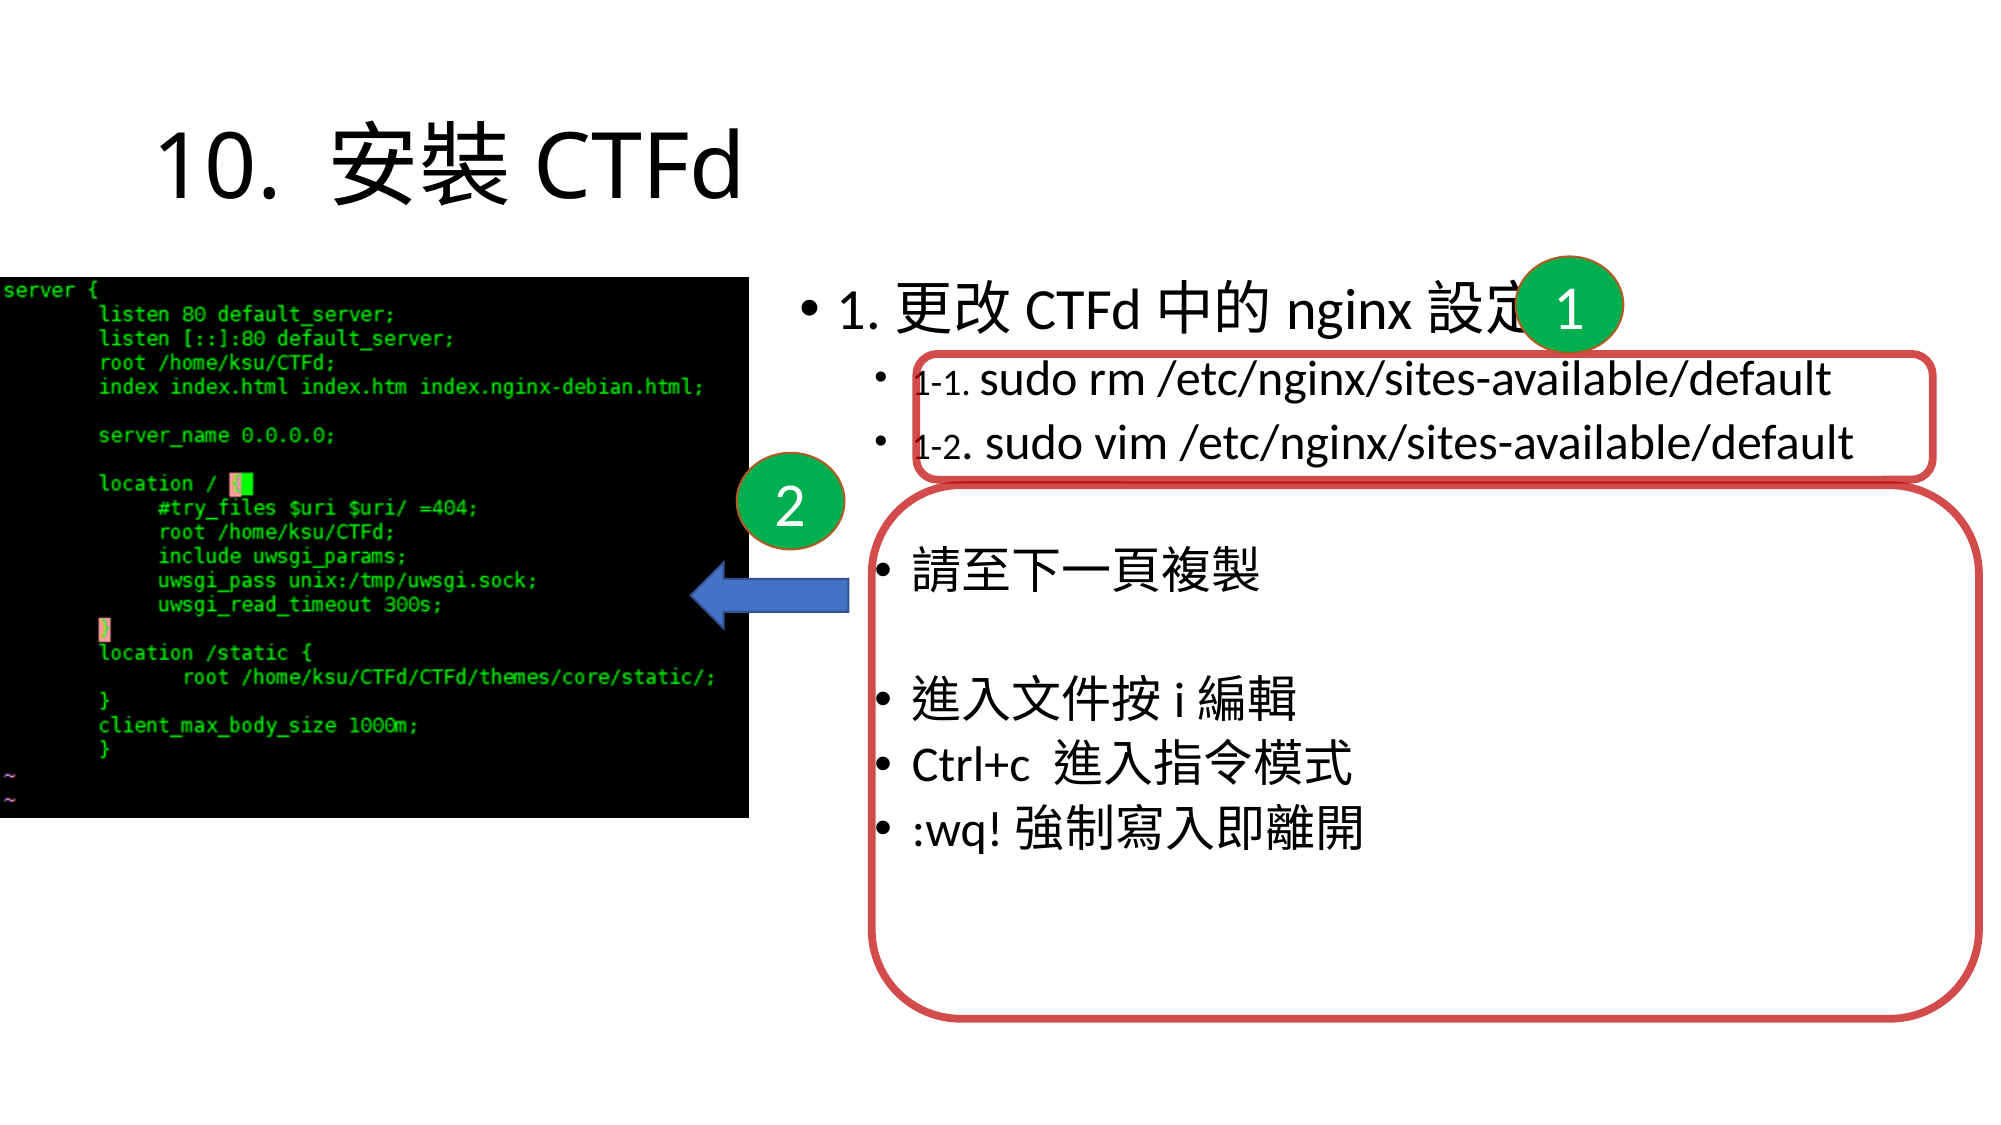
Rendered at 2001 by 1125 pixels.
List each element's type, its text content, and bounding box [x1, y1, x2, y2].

text_box 1.更改CTFd中的nginx設定 1-1. sudo rm /etc/nginx/sites-available/default 1-2. sudo vim /etc/nginx/sites-available/default 請至下一頁複製 進入文件按i編輯 Ctrl+c 進入指令模式 :wq!強制寫入即離開 [784, 271, 1986, 1106]
text_box 1 [1514, 255, 1625, 355]
text_box [870, 484, 1980, 1020]
text_box [915, 352, 1934, 481]
text_box 2 [749, 451, 846, 551]
text_box [749, 577, 850, 613]
picture [0, 277, 749, 818]
title 10. 安裝CTFd [137, 59, 1863, 278]
